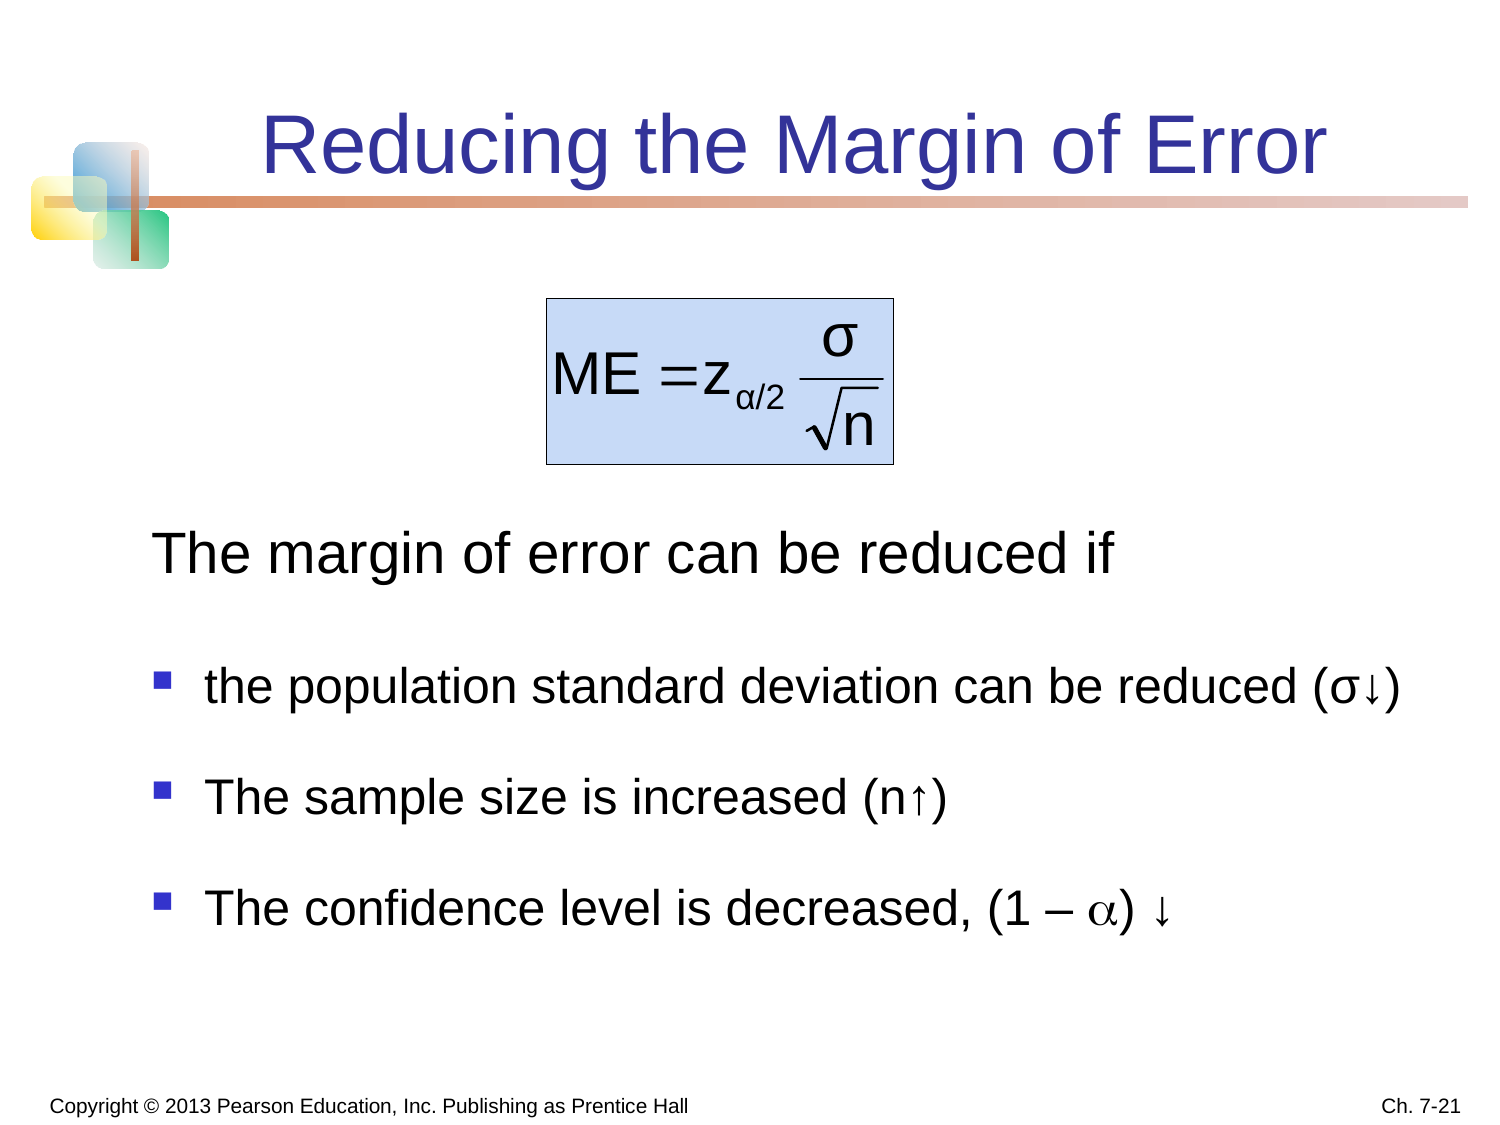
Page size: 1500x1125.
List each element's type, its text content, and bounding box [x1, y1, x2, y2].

footer Copyright © 2013 Pearson Education, Inc. Publishing as Prentice Hall [0, 1071, 739, 1125]
list The margin of error can be reduced if the population standard deviation can be reduced (σ↓) The sample size is increased (n↑) The confidence level is decreased, (1 – ) ↓ [137, 508, 1463, 1051]
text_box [545, 298, 894, 465]
title Reducing the Margin of Error [188, 34, 1401, 198]
slide_number Ch. 7-21 [1124, 1071, 1476, 1125]
